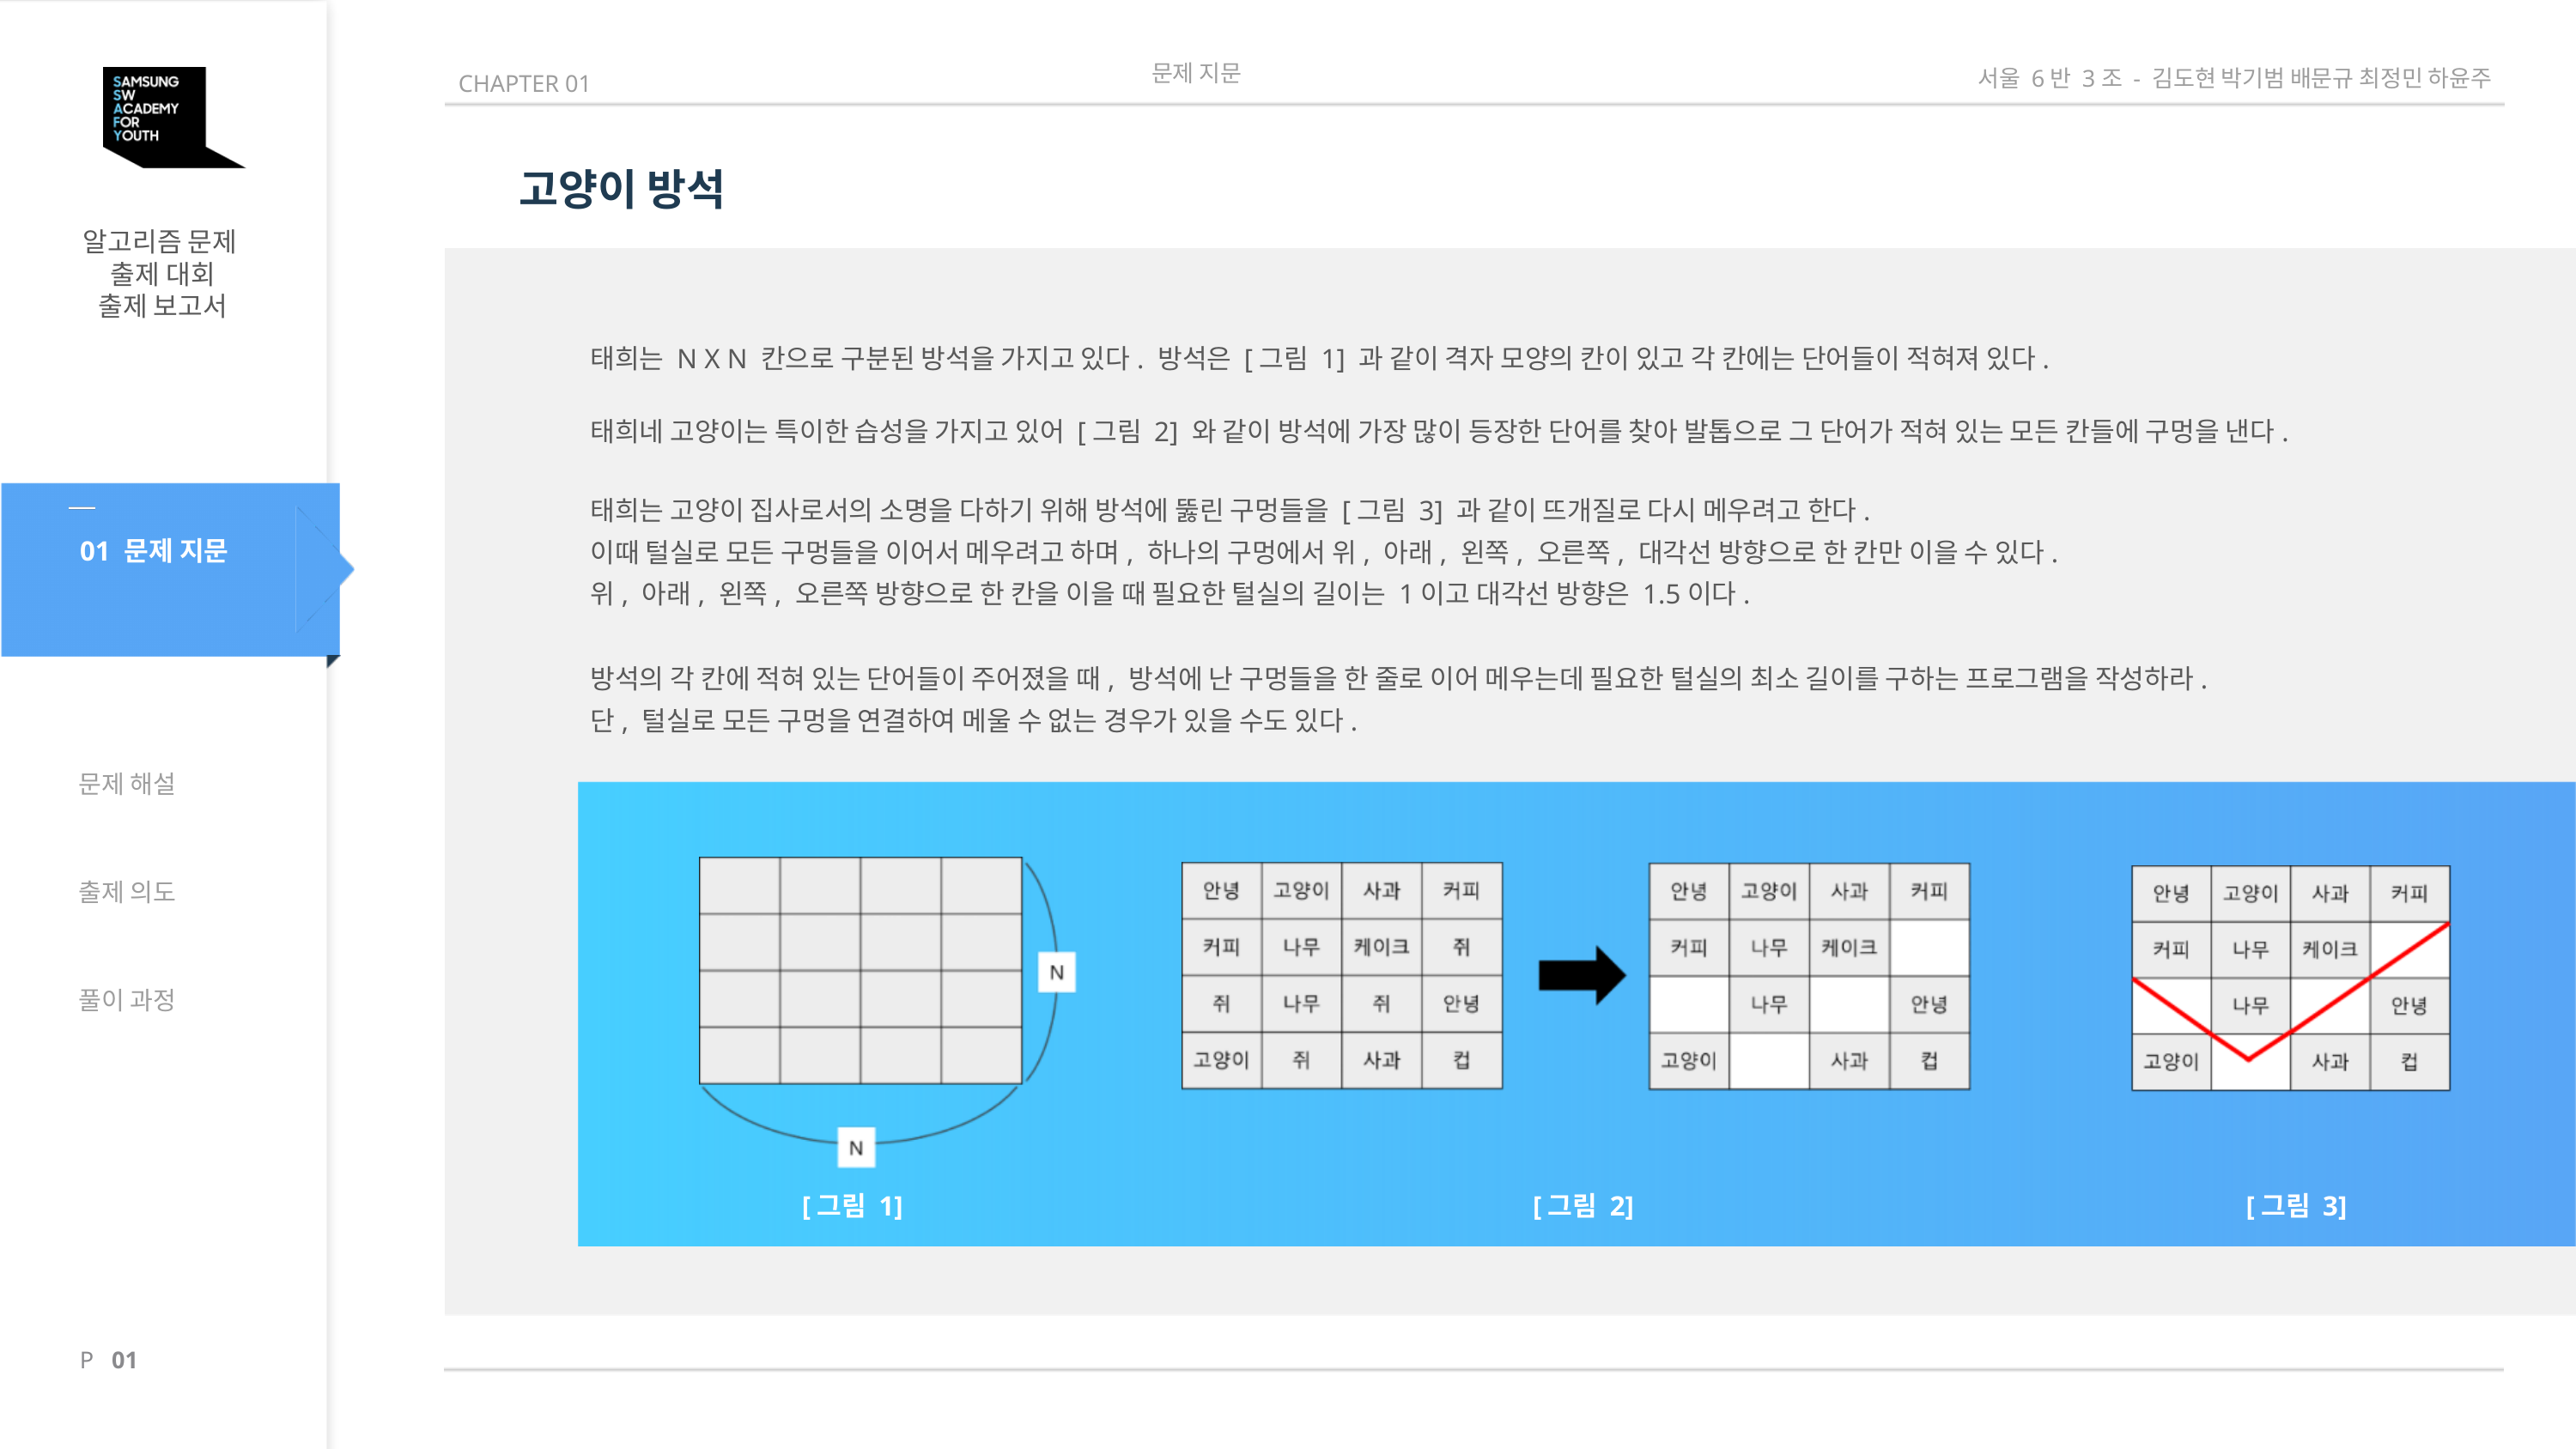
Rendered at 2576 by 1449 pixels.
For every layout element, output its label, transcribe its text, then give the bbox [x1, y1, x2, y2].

text_box 서울 6반 3조 - 김도현 박기범 배문규 최정민 하윤주 [1815, 57, 2505, 98]
text_box 문제 지문 [1139, 52, 1340, 94]
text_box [0, 482, 355, 670]
text_box 문제 지문 [1815, 52, 2143, 94]
text_box 고양이 방석 [507, 155, 1020, 221]
picture [68, 503, 96, 514]
picture [443, 15, 2576, 1449]
picture [103, 67, 246, 170]
text_box CHAPTER 01 [507, 62, 938, 98]
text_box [0, 0, 501, 1449]
